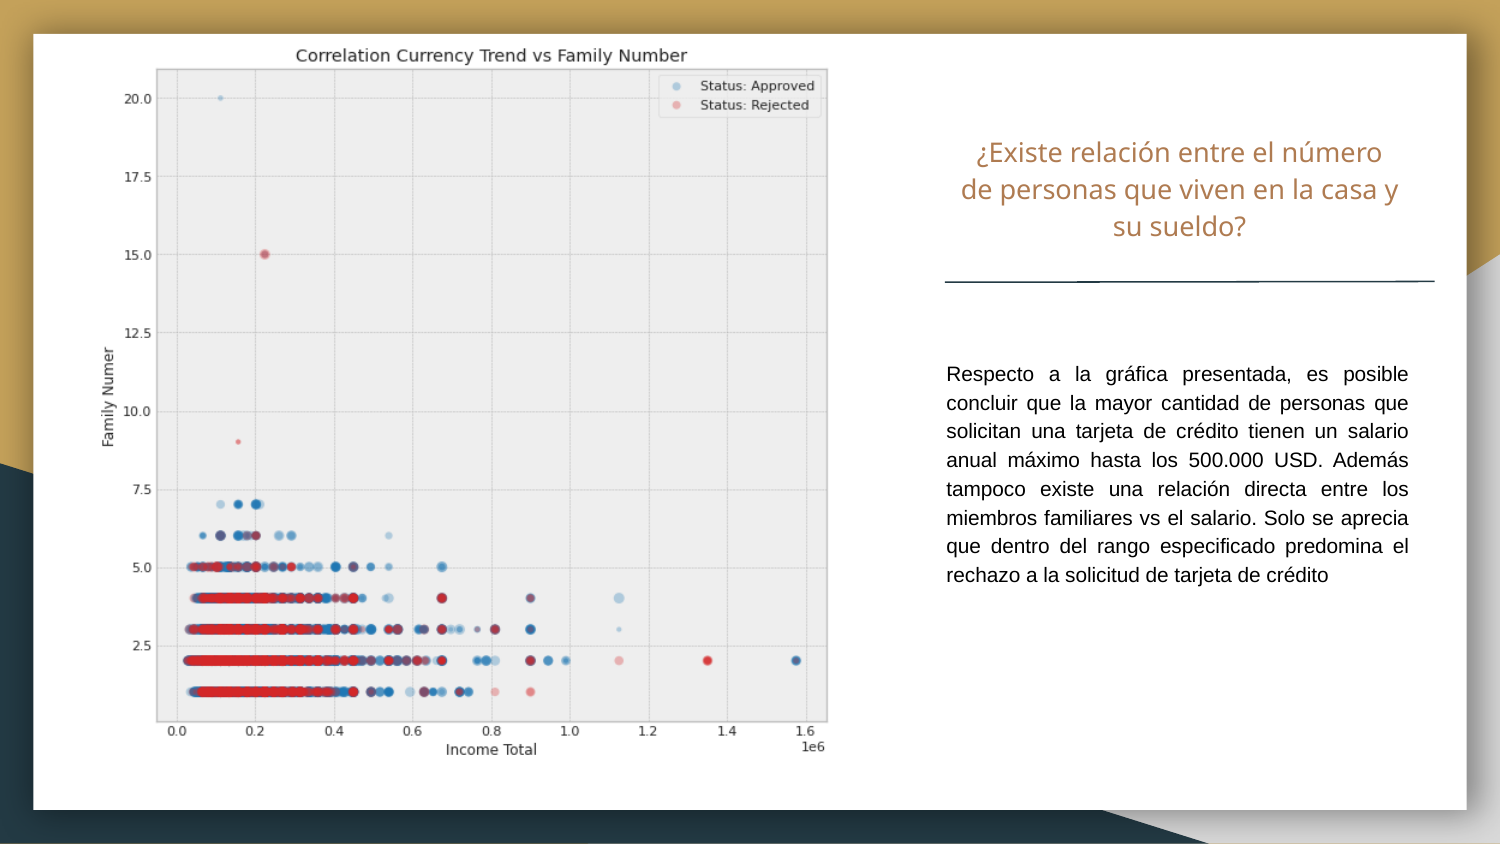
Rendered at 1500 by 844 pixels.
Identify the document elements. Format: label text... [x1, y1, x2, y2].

picture [93, 40, 835, 767]
text_box Respecto a la gráfica presentada, es posible concluir que la mayor cantidad de personas que solicitan una tarjeta de crédito tienen un salario anual máximo hasta los 500.000 USD. Además tampoco existe una relación directa entre los miembros familiares vs el salario. Solo se aprecia que dentro del rango especificado predomina el rechazo a la solicitud de tarjeta de crédito [931, 342, 1424, 637]
title ¿Existe relación entre el número de personas que viven en la casa y su sueldo? [944, 115, 1415, 264]
